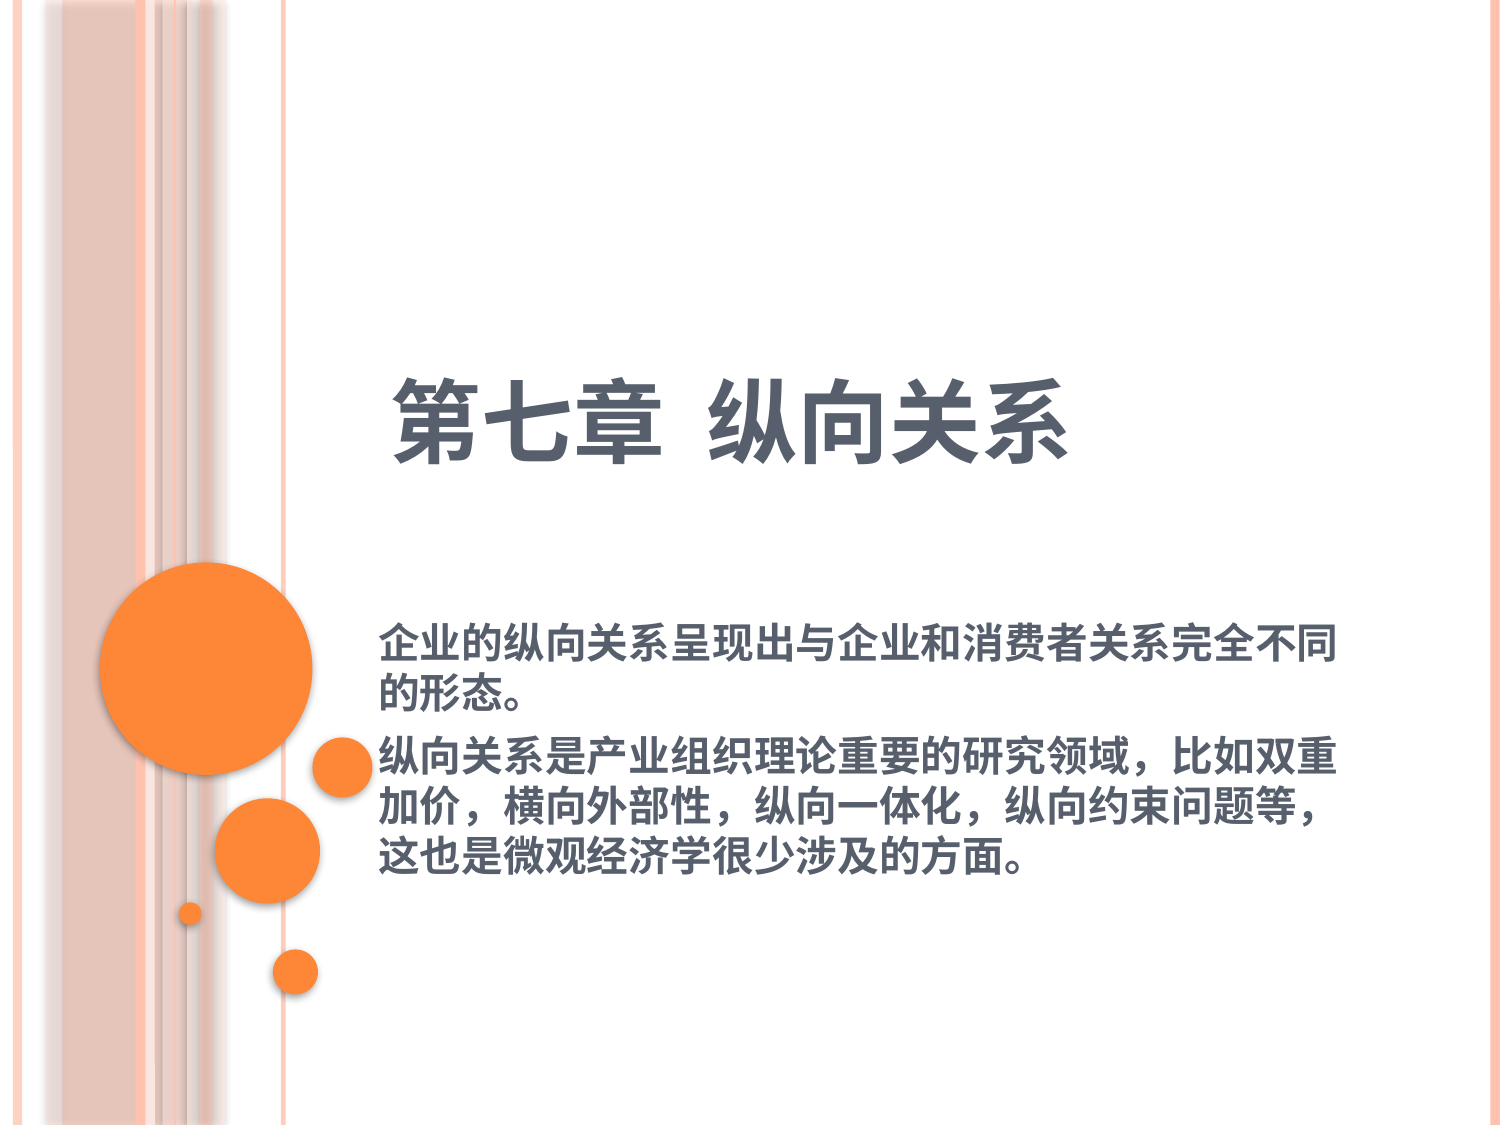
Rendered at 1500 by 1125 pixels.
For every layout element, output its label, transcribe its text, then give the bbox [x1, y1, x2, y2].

subtitle 企业的纵向关系呈现出与企业和消费者关系完全不同的形态。 纵向关系是产业组织理论重要的研究领域，比如双重加价，横向外部性，纵向一体化，纵向约束问题等，这也是微观经济学很少涉及的方面。 [363, 609, 1376, 964]
title 第七章 纵向关系 [375, 281, 1388, 592]
